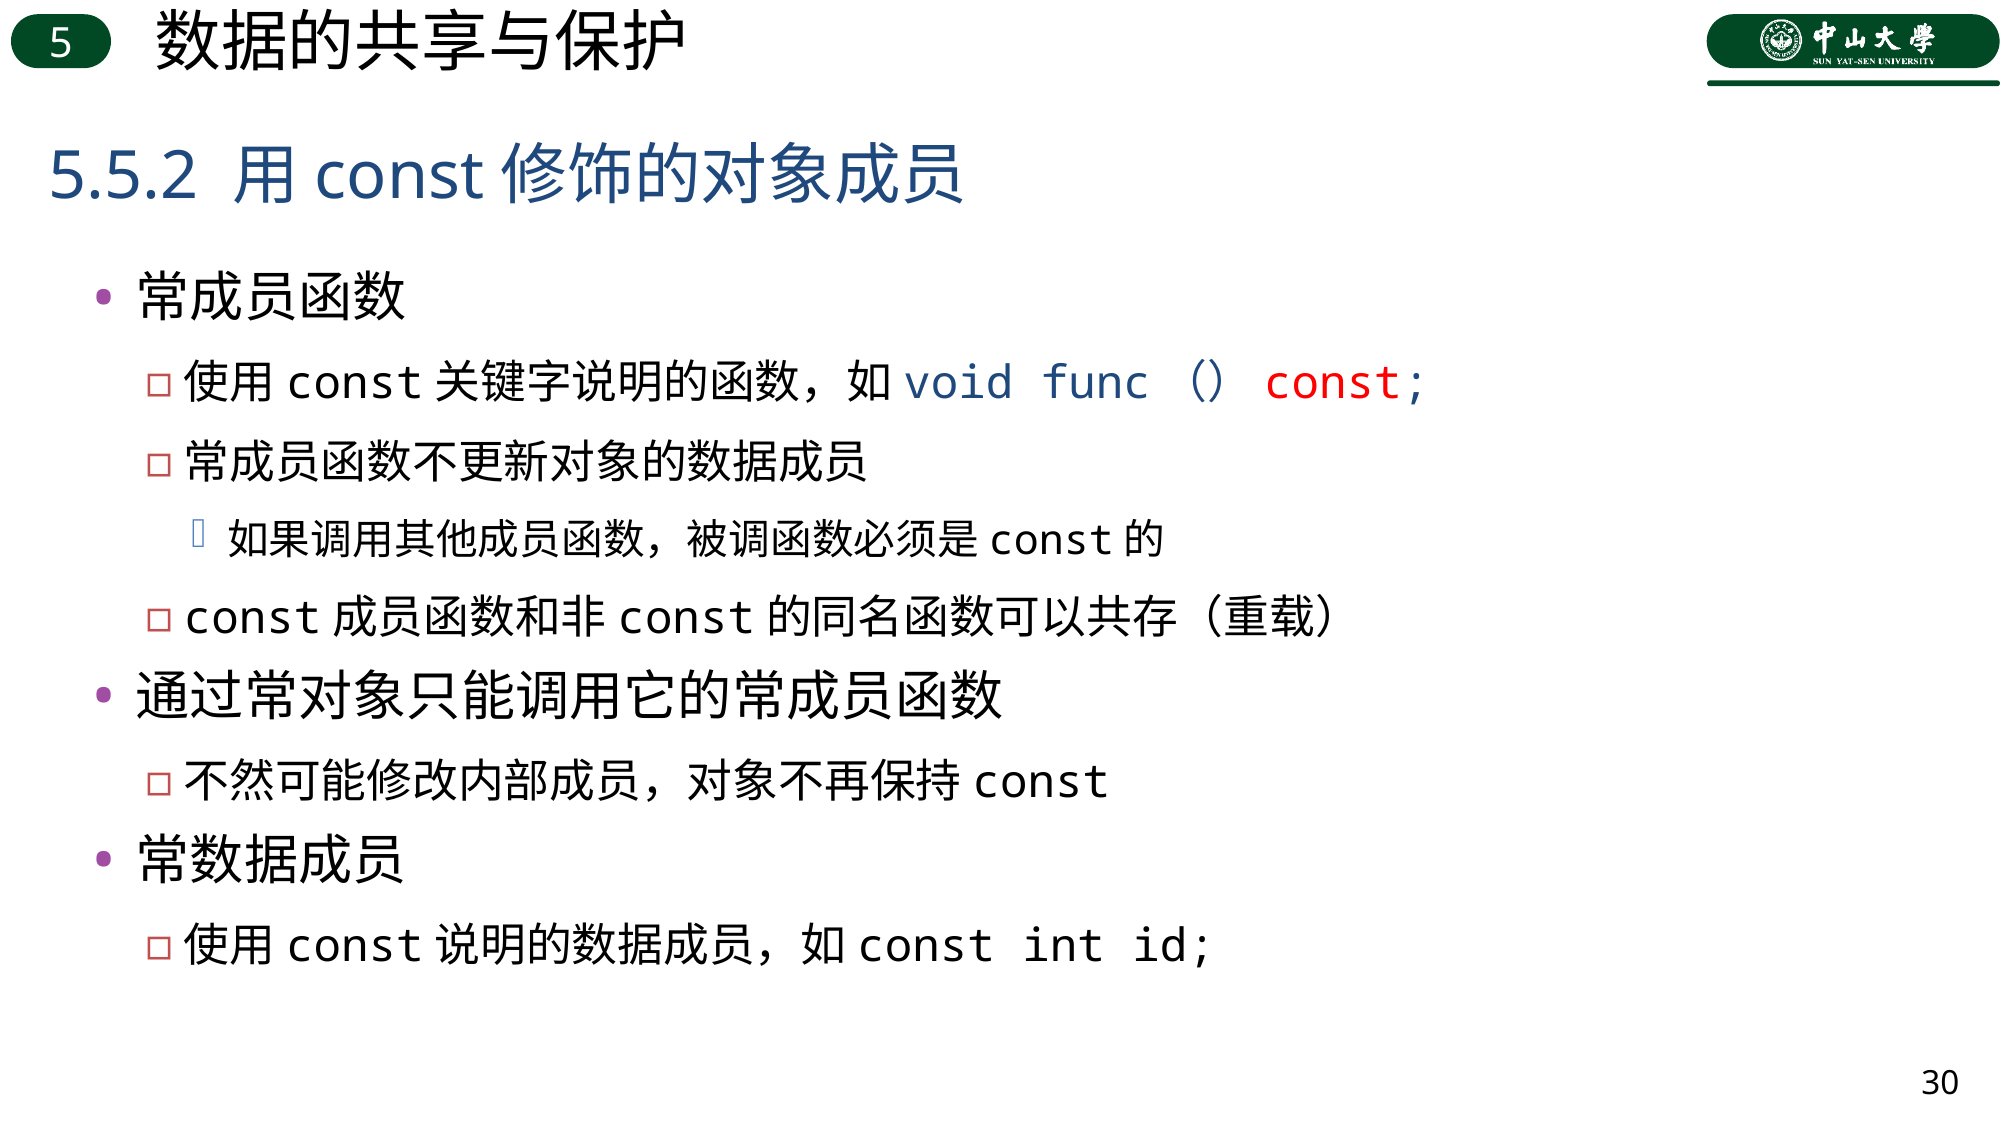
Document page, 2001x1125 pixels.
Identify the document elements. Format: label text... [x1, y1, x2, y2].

text_box 5 [9, 13, 113, 70]
title 5.5.2 用const修饰的对象成员 [33, 128, 1142, 225]
text_box 数据的共享与保护 [139, 0, 704, 87]
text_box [1706, 14, 2000, 87]
slide_number 30 [1901, 1053, 1975, 1114]
picture [1749, 8, 1957, 82]
text_box 常成员函数 使用const关键字说明的函数，如void func（）const; 常成员函数不更新对象的数据成员 如果调用其他成员函数，被调函数必须是const的 const成员函数和非const的同名函数可以共存（重载） 通过常对象只能调用它的常成员函数 不然可能修改内部成员，对象不再保持const 常数据成员 使用const说明的数据成员，如const int id; [61, 254, 1462, 1084]
